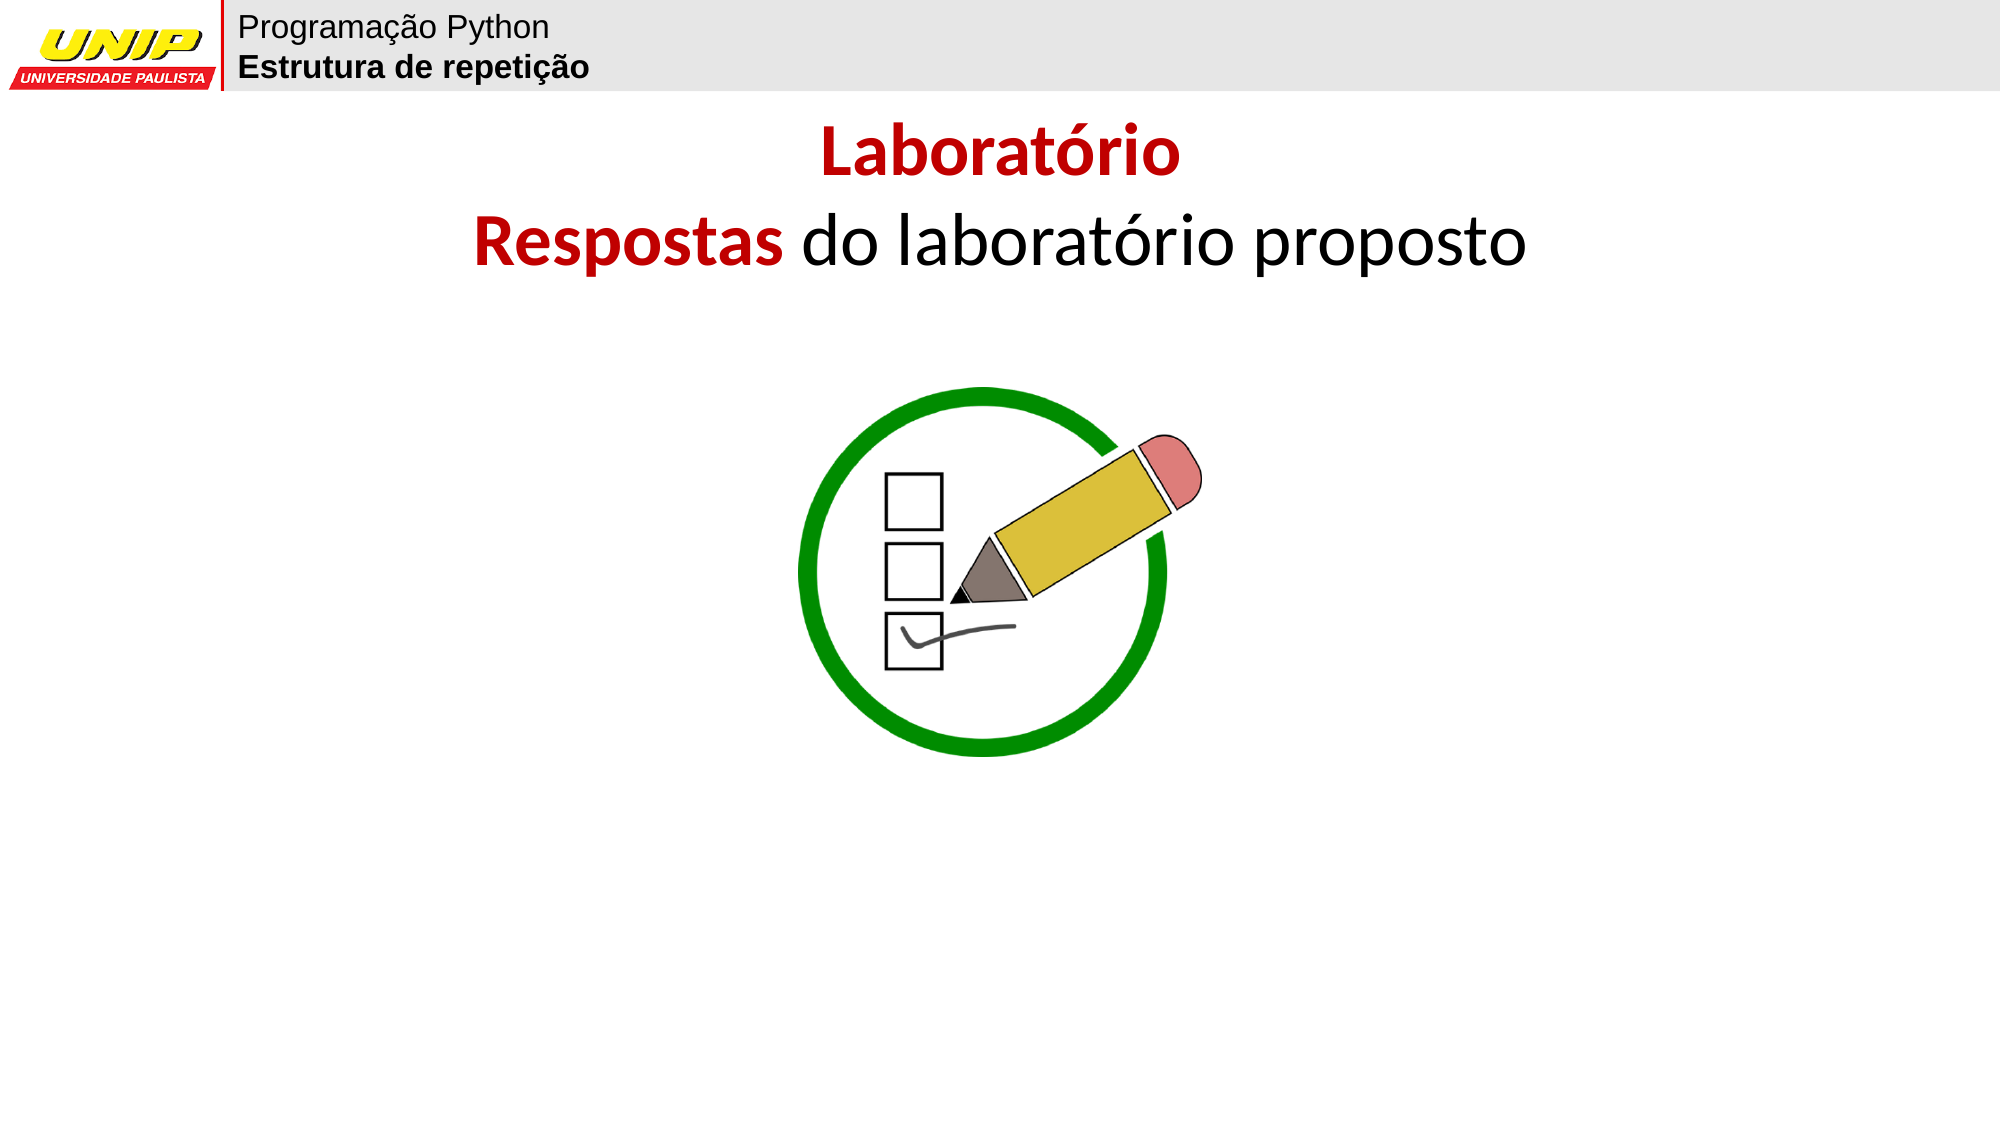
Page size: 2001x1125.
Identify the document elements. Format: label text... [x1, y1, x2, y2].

text_box Laboratório Respostas do laboratório proposto [190, 93, 1812, 289]
picture [797, 387, 1203, 757]
text_box Programação Python Estrutura de repetição [222, 0, 606, 93]
picture [6, 1, 217, 118]
